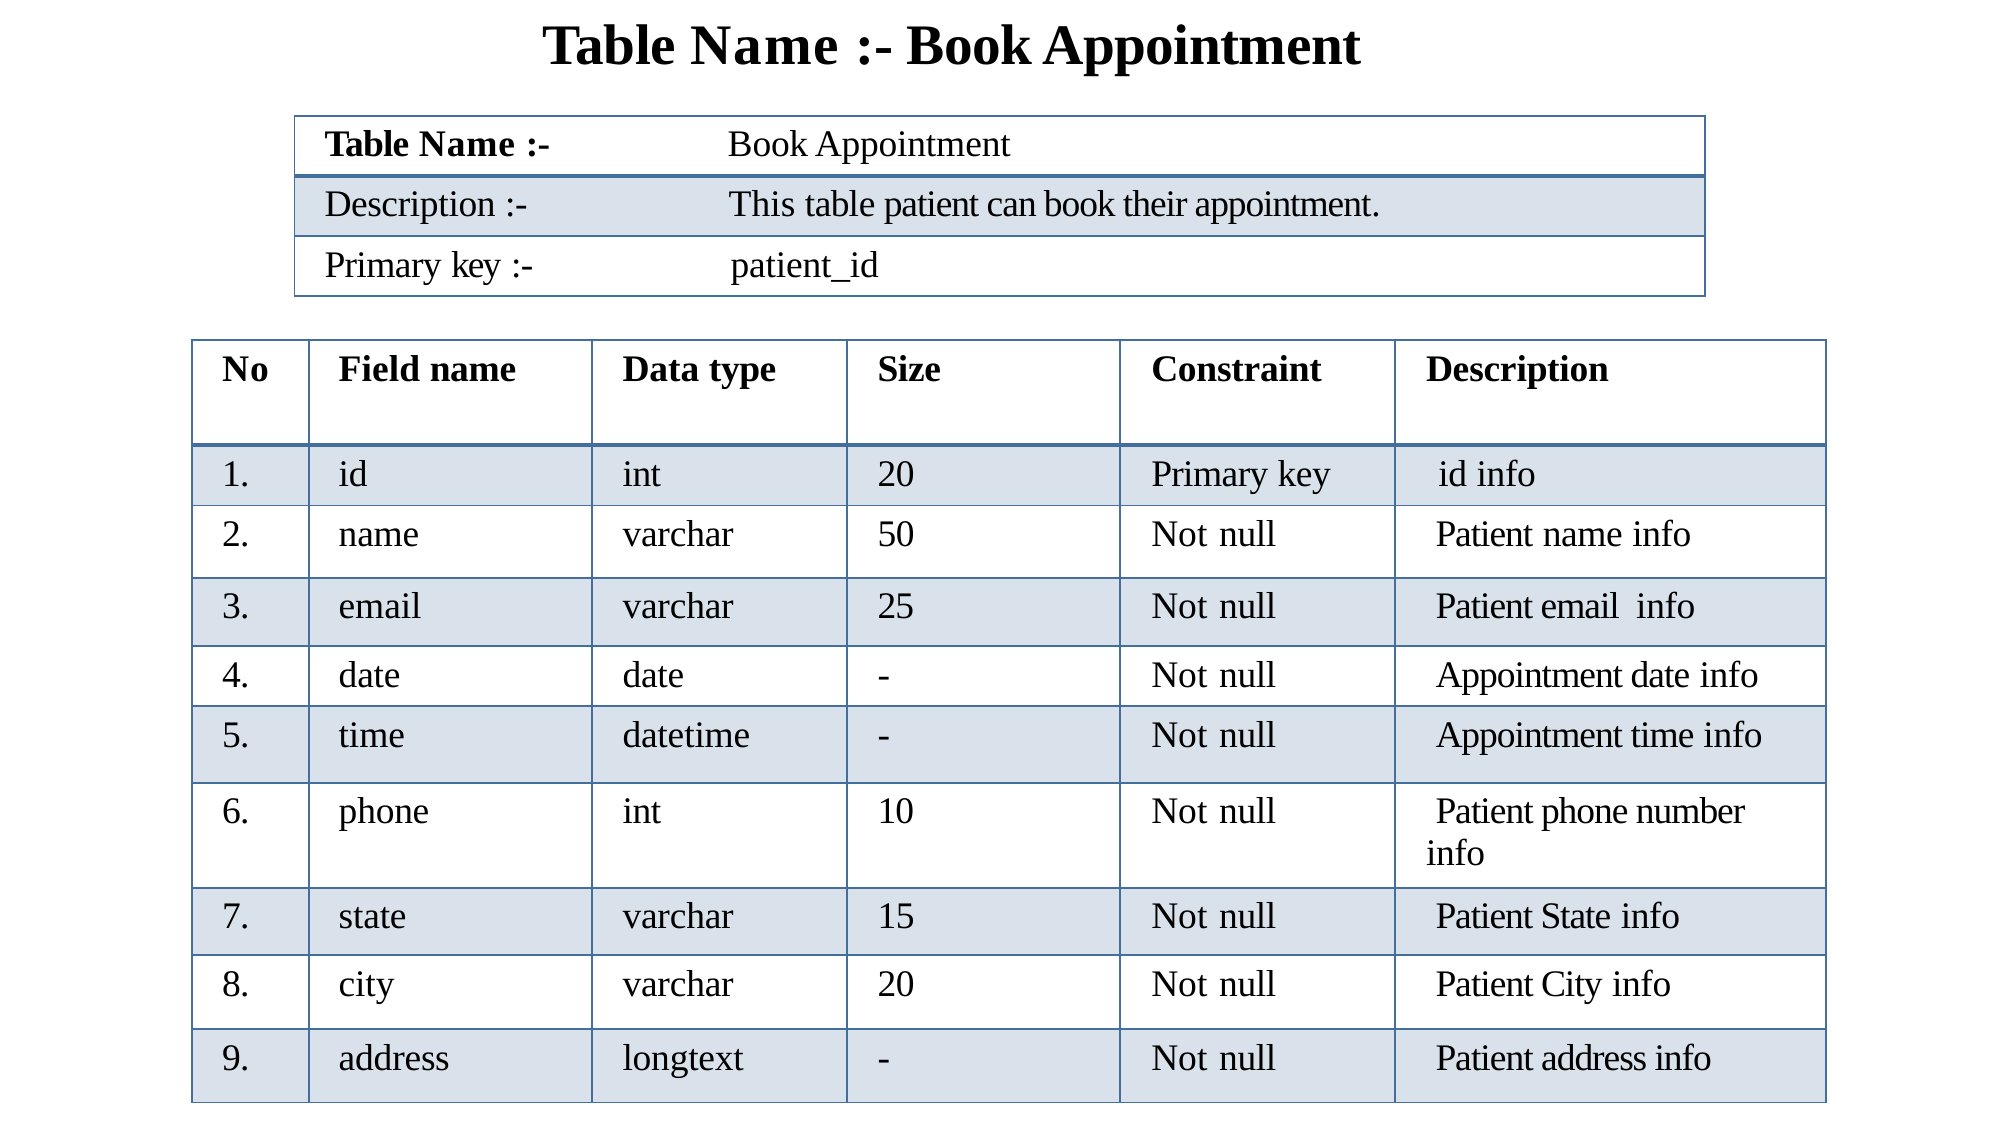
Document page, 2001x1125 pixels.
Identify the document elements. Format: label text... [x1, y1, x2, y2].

table_cell 25 [848, 579, 1119, 645]
table_cell 5. [193, 707, 308, 782]
table_header Table Name :- Book Appointment [295, 117, 1704, 174]
table_cell varchar [593, 506, 846, 577]
table_cell Patient phone number info [1396, 784, 1825, 887]
table_header Size [848, 341, 1119, 443]
table_cell 4. [193, 647, 308, 705]
table_cell Patient address info [1396, 1030, 1825, 1102]
table_cell address [310, 1030, 591, 1102]
table_cell Not null [1121, 647, 1394, 705]
table_cell id [310, 447, 591, 505]
table_cell Not null [1121, 889, 1394, 954]
table_cell Not null [1121, 1030, 1394, 1102]
table_cell 7. [193, 889, 308, 954]
table_cell varchar [593, 956, 846, 1028]
table_header Data type [593, 341, 846, 443]
table_cell 2. [193, 506, 308, 577]
table_cell city [310, 956, 591, 1028]
table_cell int [593, 784, 846, 887]
table_cell Not null [1121, 506, 1394, 577]
table_cell int [593, 447, 846, 505]
table_cell 10 [848, 784, 1119, 887]
table_cell date [310, 647, 591, 705]
table_header Description [1396, 341, 1825, 443]
table_cell - [848, 1030, 1119, 1102]
table_cell Patient State info [1396, 889, 1825, 954]
table_cell id info [1396, 447, 1825, 505]
table_cell Not null [1121, 579, 1394, 645]
table_cell 8. [193, 956, 308, 1028]
table_header No [193, 341, 308, 443]
table_cell state [310, 889, 591, 954]
table_cell varchar [593, 889, 846, 954]
table_cell 50 [848, 506, 1119, 577]
table_cell Patient name info [1396, 506, 1825, 577]
table_cell Patient City info [1396, 956, 1825, 1028]
table_cell Patient email info [1396, 579, 1825, 645]
table_cell datetime [593, 707, 846, 782]
table_cell name [310, 506, 591, 577]
table_header Field name [310, 341, 591, 443]
table_cell 3. [193, 579, 308, 645]
table_header Constraint [1121, 341, 1394, 443]
table_cell varchar [593, 579, 846, 645]
table_cell - [848, 707, 1119, 782]
table_cell longtext [593, 1030, 846, 1102]
table_cell 9. [193, 1030, 308, 1102]
table_cell 15 [848, 889, 1119, 954]
text_box Table Name :- Book Appointment [527, 0, 1528, 84]
table_cell Appointment date info [1396, 647, 1825, 705]
table_cell Description :- This table patient can book their appointment. [295, 178, 1704, 235]
table_cell time [310, 707, 591, 782]
table_cell Appointment time info [1396, 707, 1825, 782]
table_cell 6. [193, 784, 308, 887]
table_cell Primary key :- patient_id [295, 237, 1704, 295]
table_cell email [310, 579, 591, 645]
table_cell Not null [1121, 956, 1394, 1028]
table_cell - [848, 647, 1119, 705]
table_cell phone [310, 784, 591, 887]
table_cell 20 [848, 447, 1119, 505]
table_cell date [593, 647, 846, 705]
table_cell 1. [193, 447, 308, 505]
table_cell Not null [1121, 707, 1394, 782]
table_cell Not null [1121, 784, 1394, 887]
table_cell Primary key [1121, 447, 1394, 505]
table_cell 20 [848, 956, 1119, 1028]
